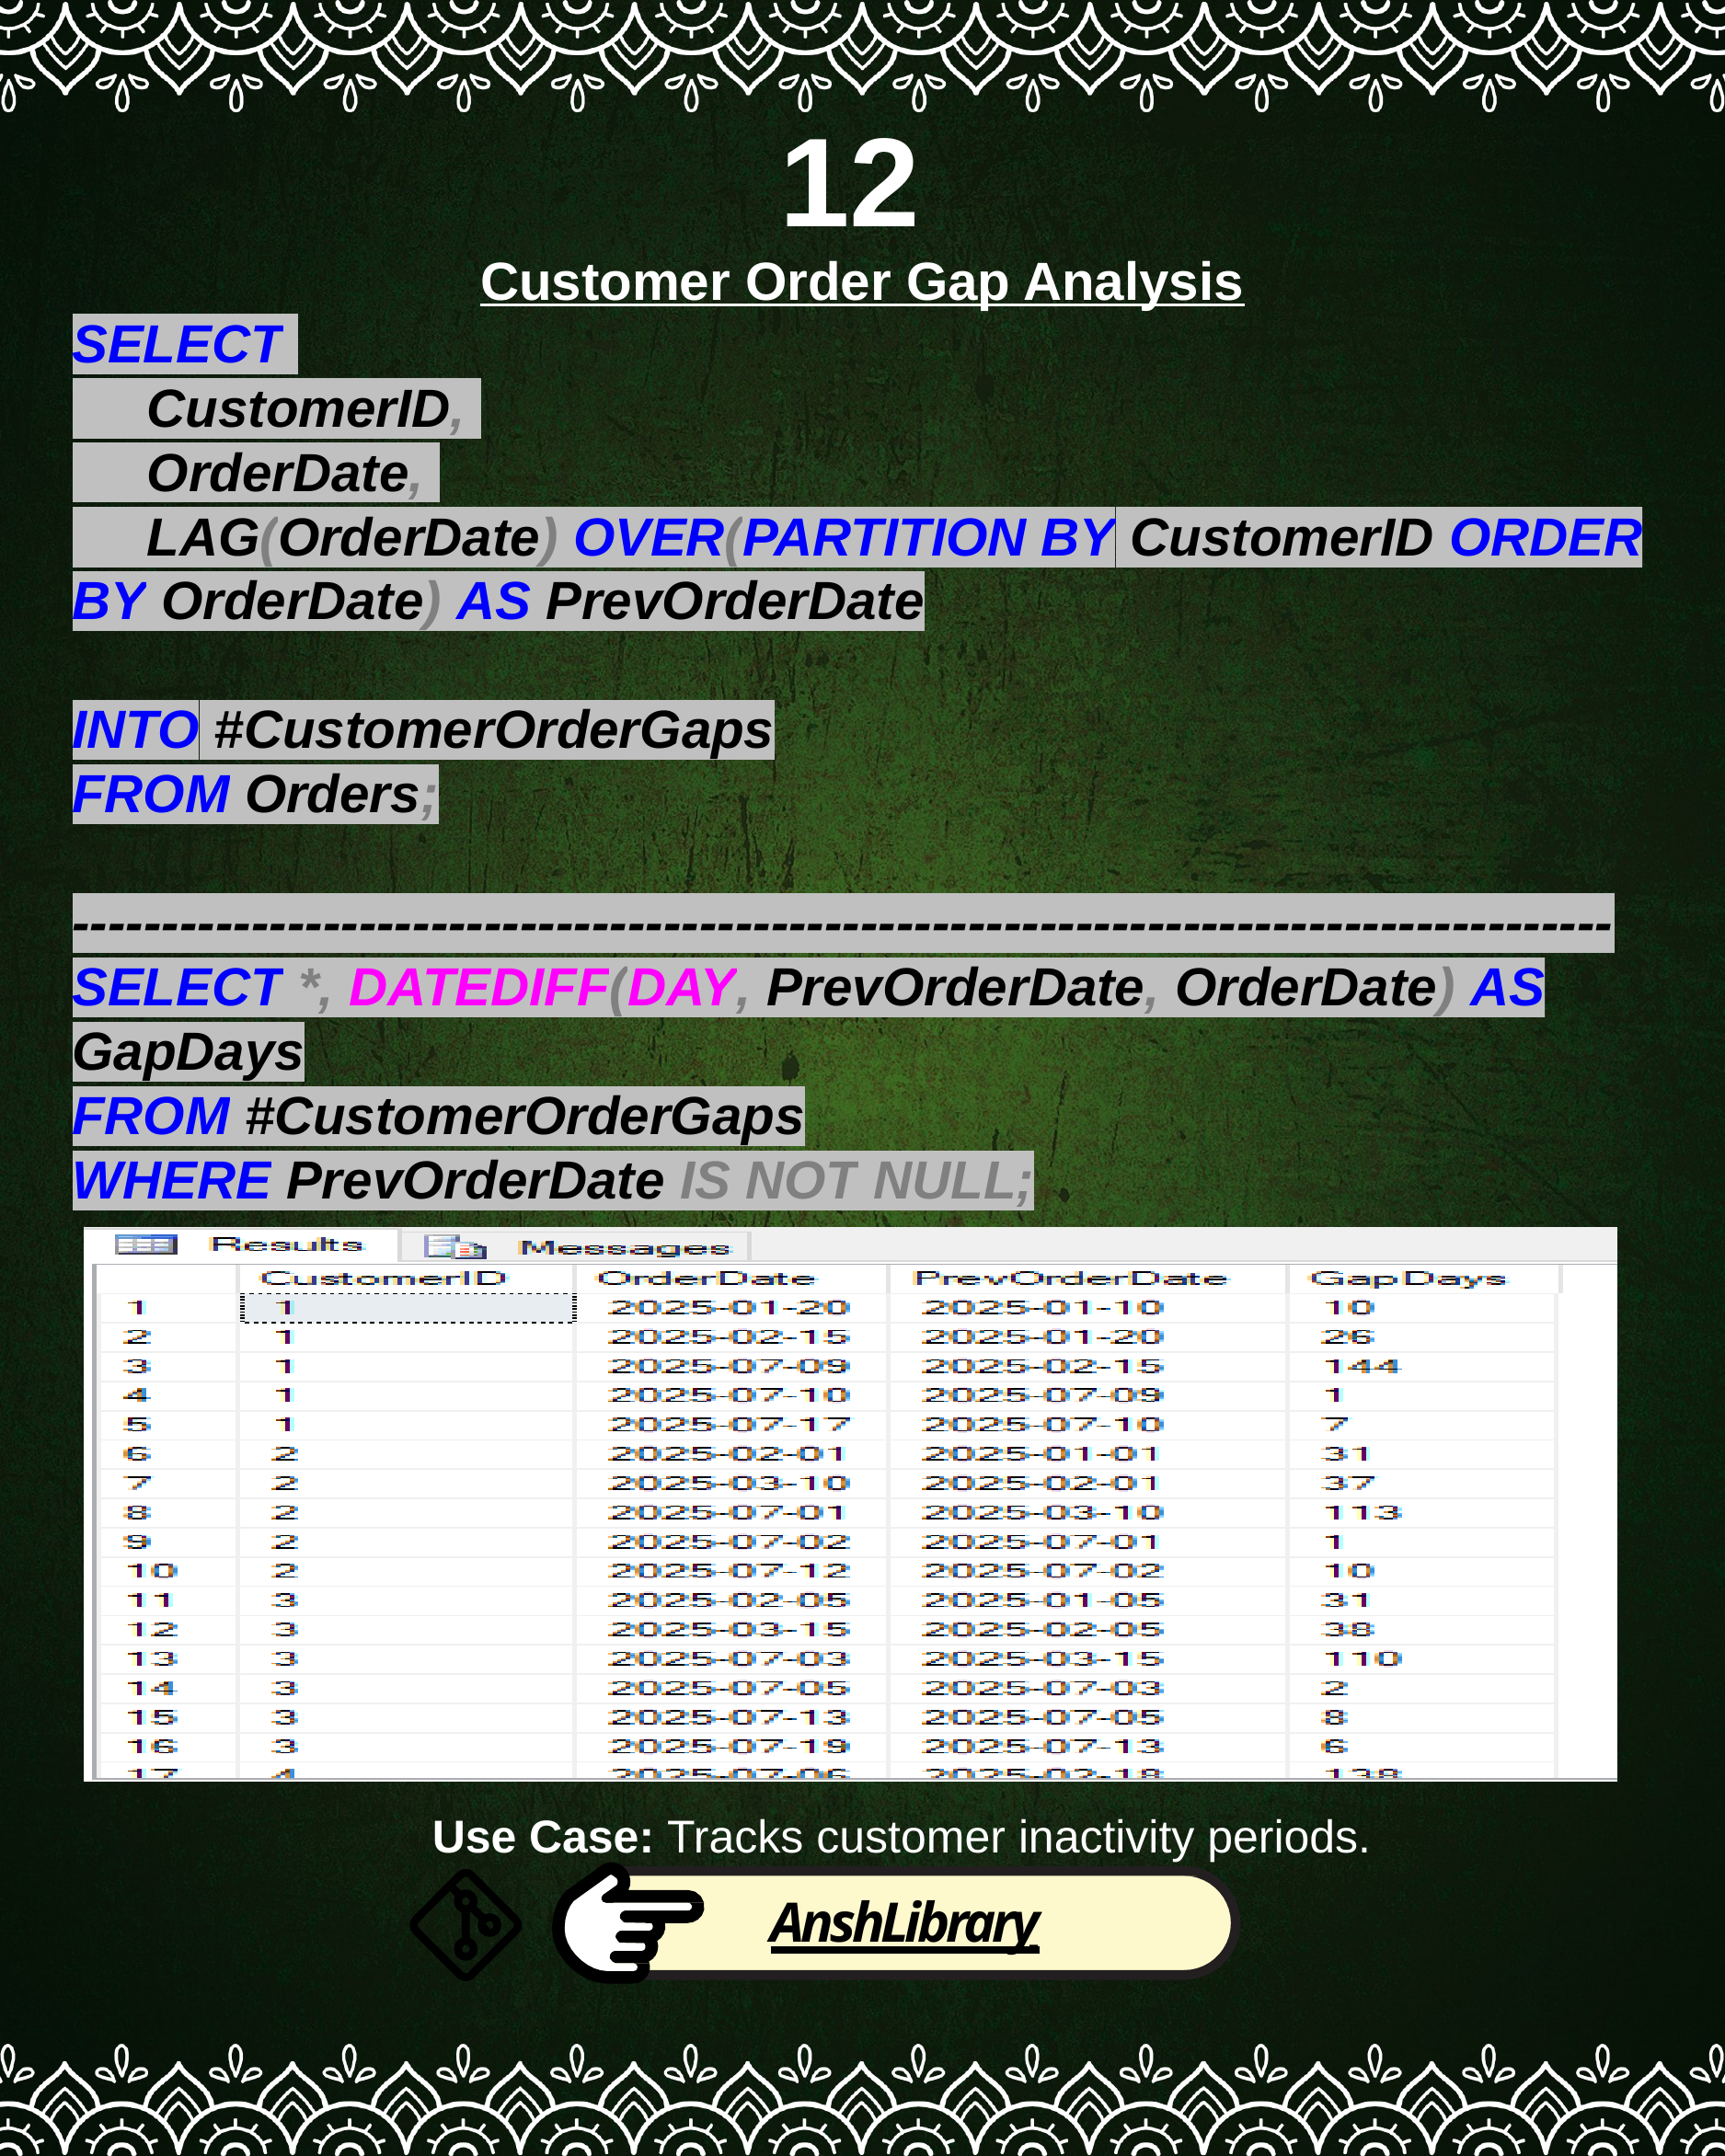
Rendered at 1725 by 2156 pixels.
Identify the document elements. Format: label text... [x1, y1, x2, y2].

text_box SELECT CustomerID, OrderDate, LAG(OrderDate) OVER(PARTITION BY CustomerID ORDER BY OrderDate) AS PrevOrderDate INTO #CustomerOrderGaps FROM Orders; -------------------------------------------------------------------------------------- SELECT *, DATEDIFF(DAY, PrevOrderDate, OrderDate) AS GapDays FROM #CustomerOrderGaps WHERE PrevOrderDate IS NOT NULL; [58, 302, 1669, 1217]
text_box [551, 1862, 1241, 1984]
text_box Customer Order Gap Analysis [153, 240, 1571, 302]
text_box 12 [765, 122, 949, 259]
text_box [409, 1868, 523, 1982]
picture [0, 0, 1725, 2156]
text_box Use Case: Tracks customer inactivity periods. [134, 1797, 1668, 1863]
